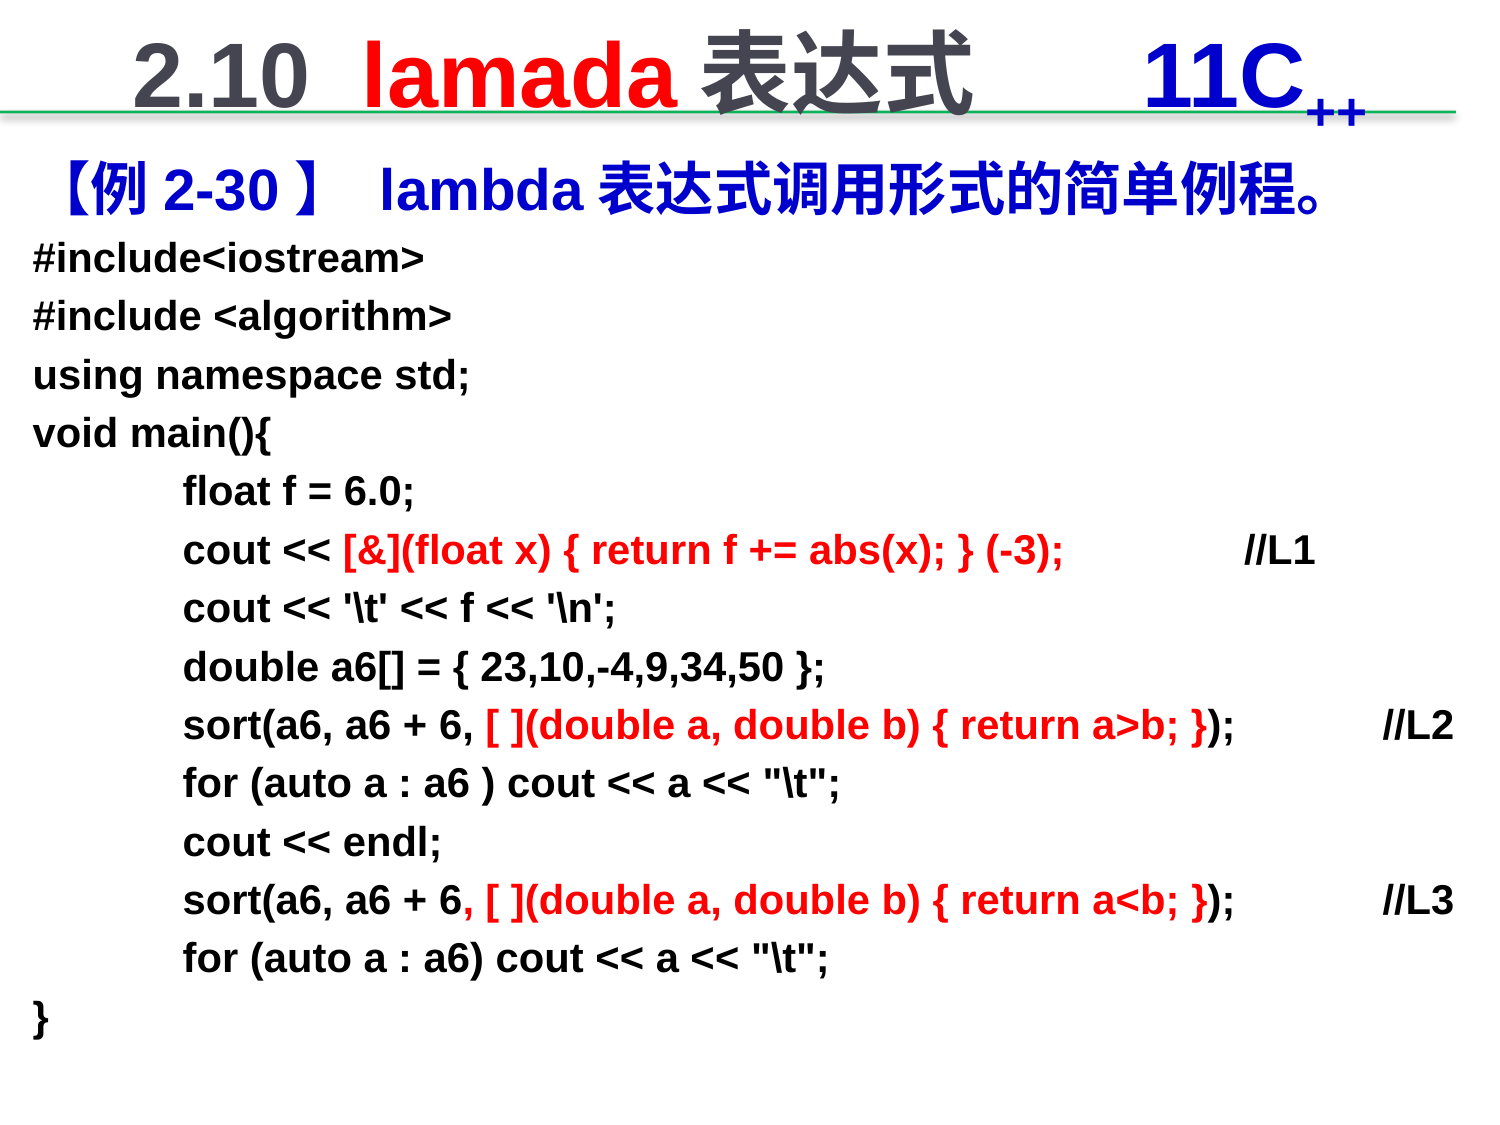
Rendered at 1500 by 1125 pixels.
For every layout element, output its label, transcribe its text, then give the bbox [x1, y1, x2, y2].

list 【例2-30】 lambda表达式调用形式的简单例程。 #include<iostream> #include <algorithm> using namespace std; void main(){ float f = 6.0; cout << [&](float x) { return f += abs(x); } (-3); //L1 cout << '\t' << f << '\n'; double a6[] = { 23,10,-4,9,34,50 }; sort(a6, a6 + 6, [ ](double a, double b) { return a>b; }); //L2 for (auto a : a6 ) cout << a << "\t"; cout << endl; sort(a6, a6 + 6, [ ](double a, double b) { return a<b; }); //L3 for (auto a : a6) cout << a << "\t"; } [17, 144, 1483, 1114]
title 2.10 lamada表达式 11C++ [74, 11, 1426, 144]
